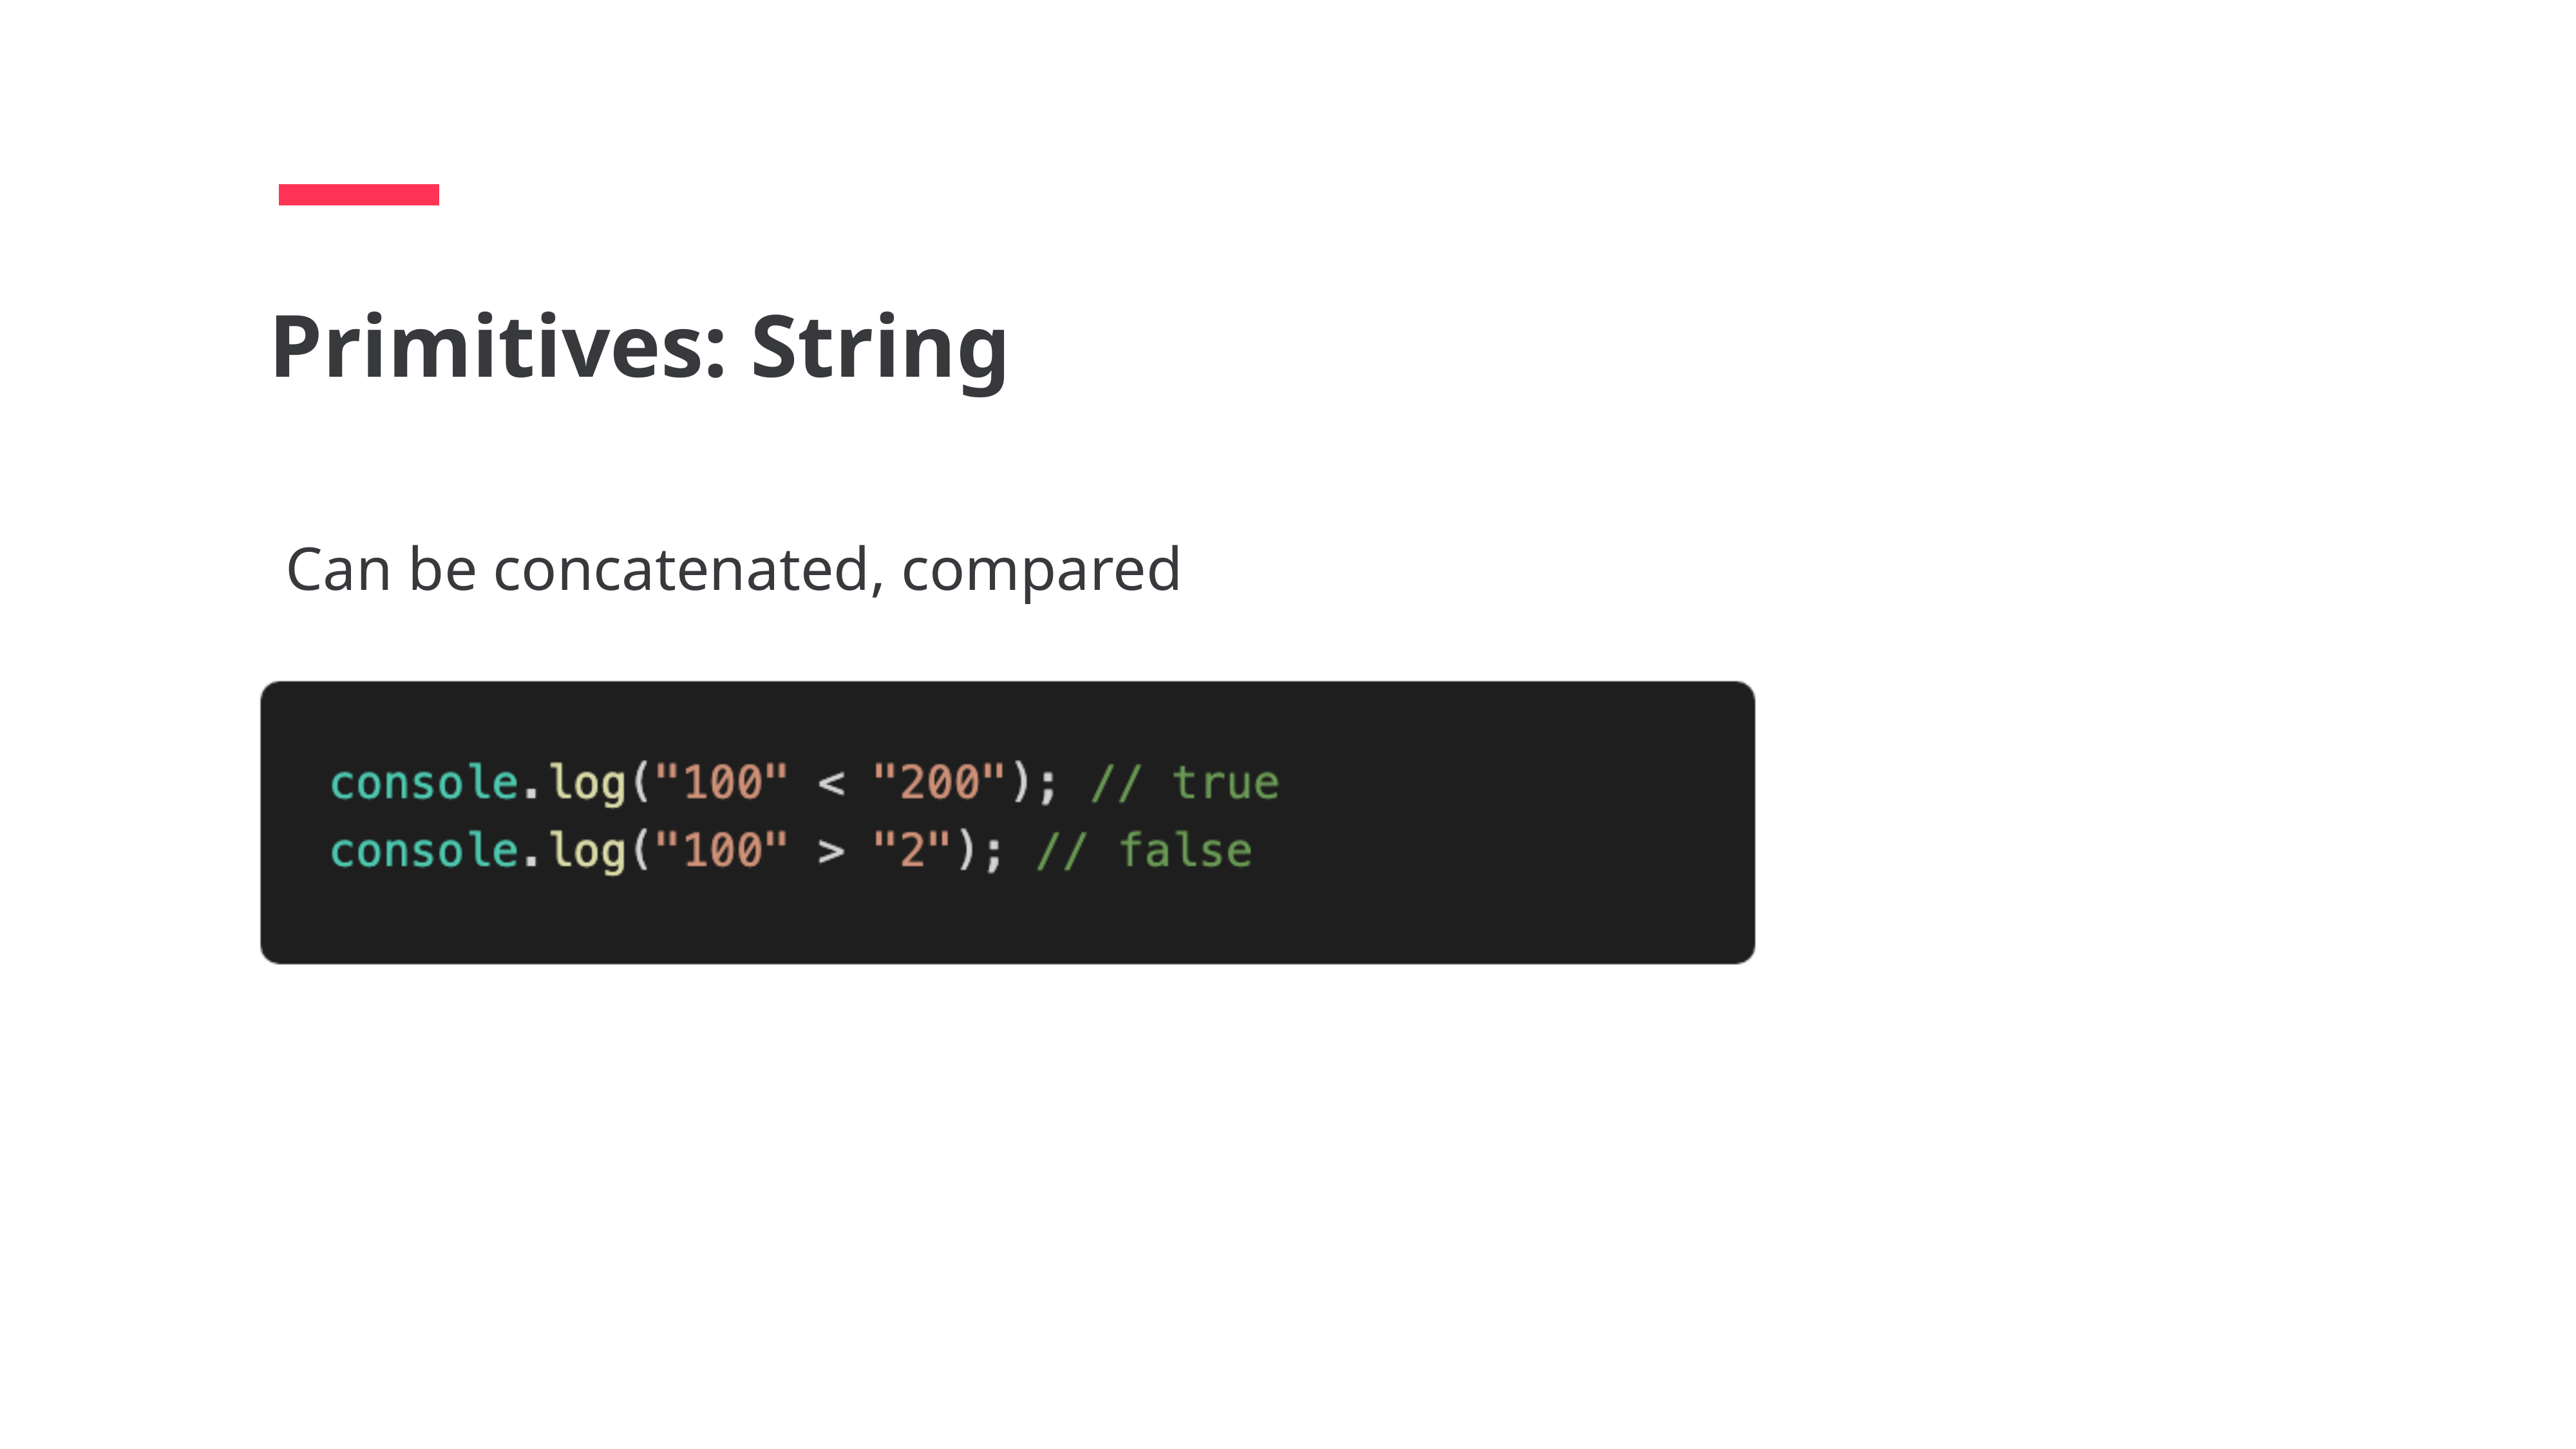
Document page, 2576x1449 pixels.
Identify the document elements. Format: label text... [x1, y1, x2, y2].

text_box Primitives: String [263, 285, 1017, 400]
text_box Can be concatenated, compared [280, 490, 2307, 607]
picture [178, 599, 1839, 1048]
